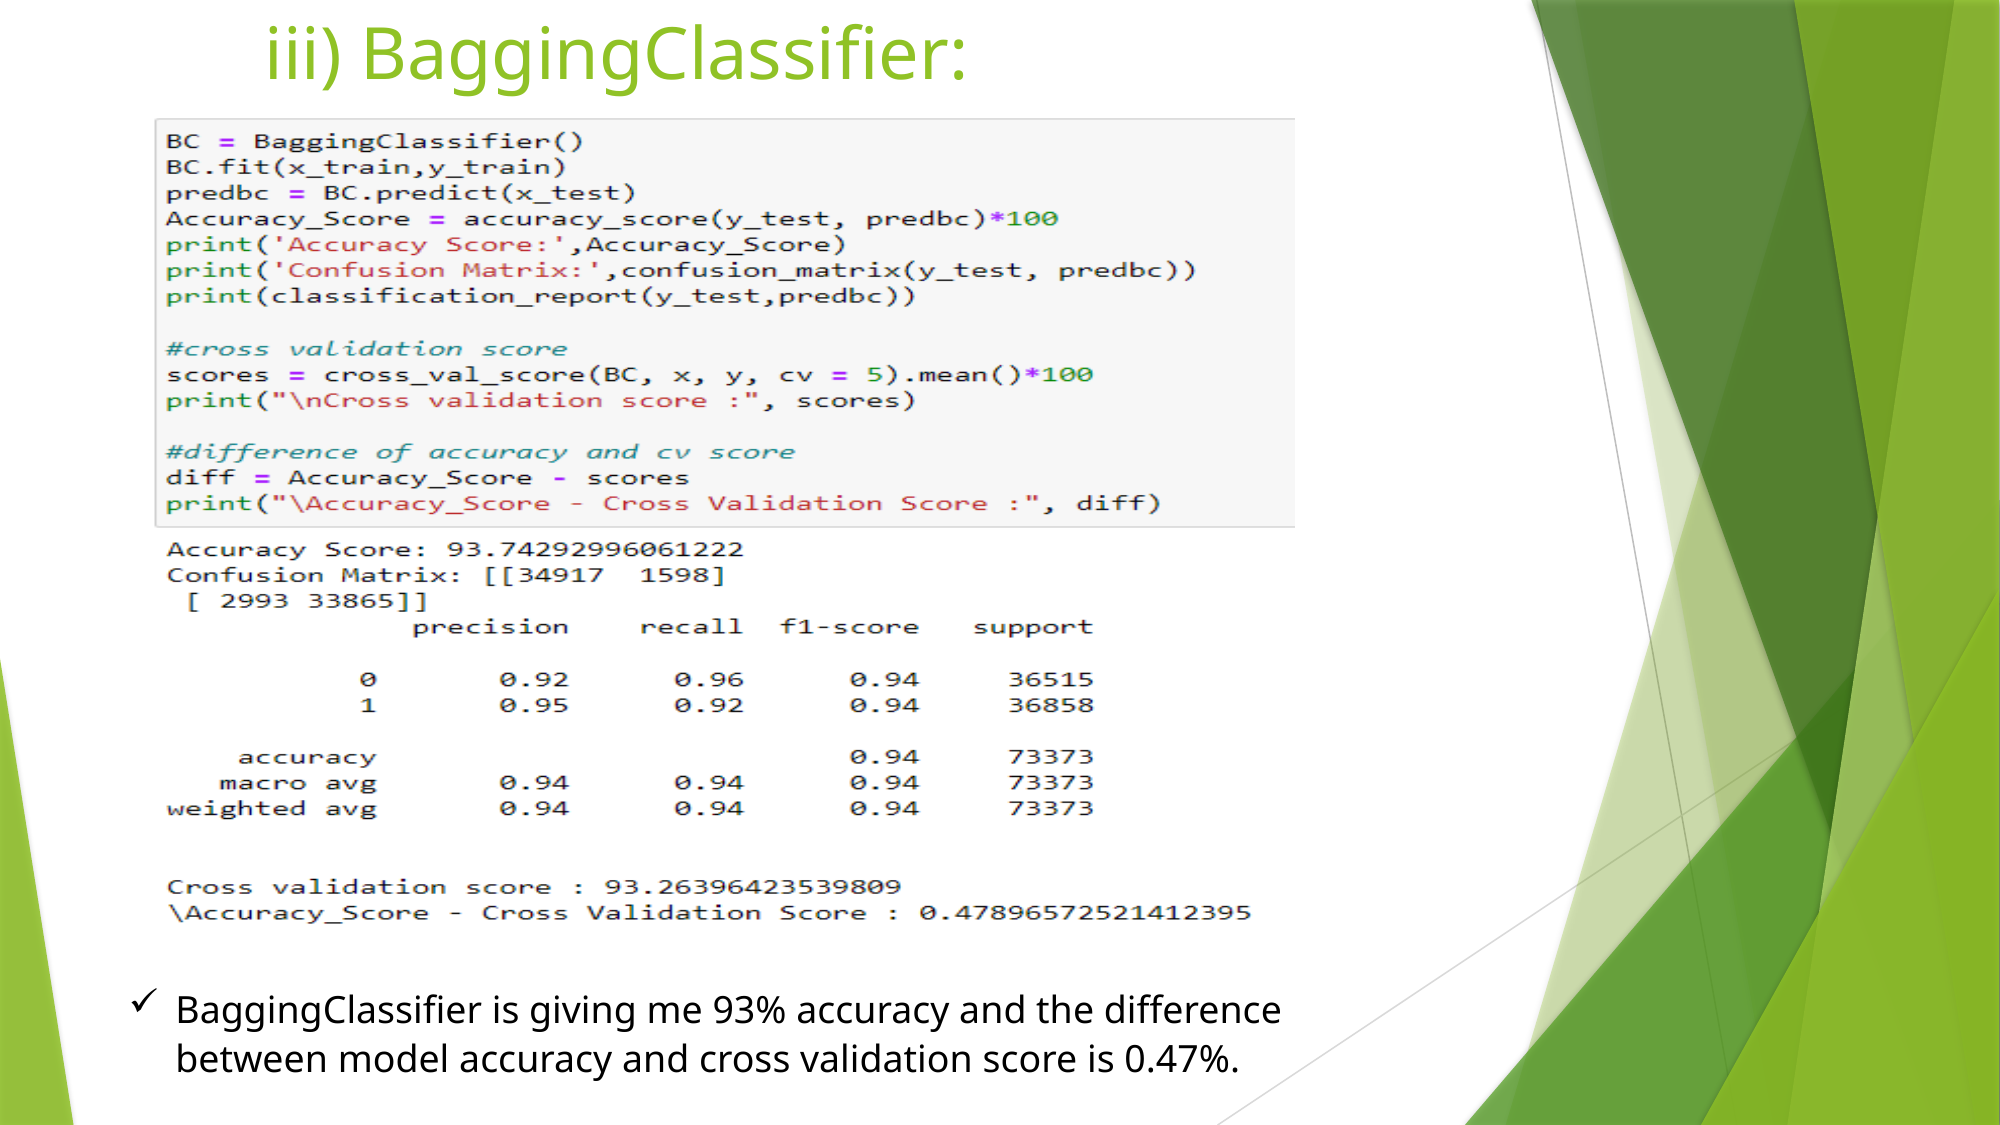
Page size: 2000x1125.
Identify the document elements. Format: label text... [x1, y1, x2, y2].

text_box BaggingClassifier is giving me 93% accuracy and the difference between model accuracy and cross validation score is 0.47%. [113, 975, 1402, 1087]
title iii) BaggingClassifier: [249, 0, 1863, 102]
picture [148, 113, 1296, 941]
